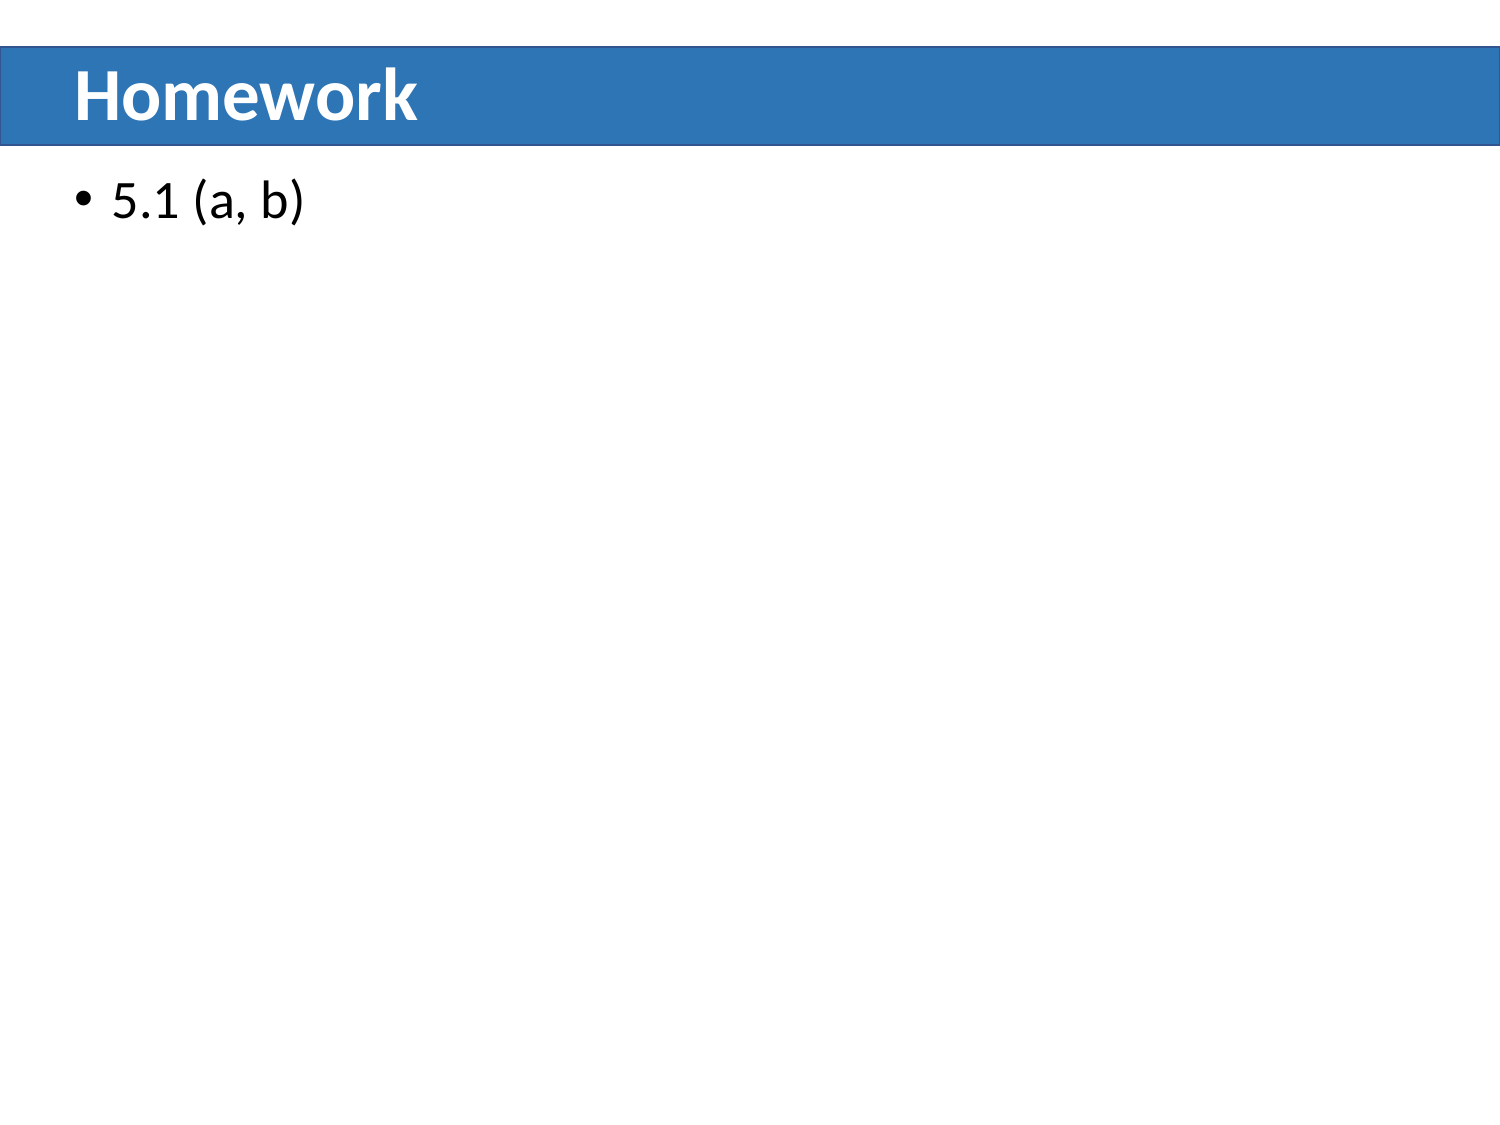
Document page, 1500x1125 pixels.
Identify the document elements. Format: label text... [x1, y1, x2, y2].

title Homework [59, 47, 1446, 146]
list 5.1 (a, b) [59, 163, 1446, 1014]
